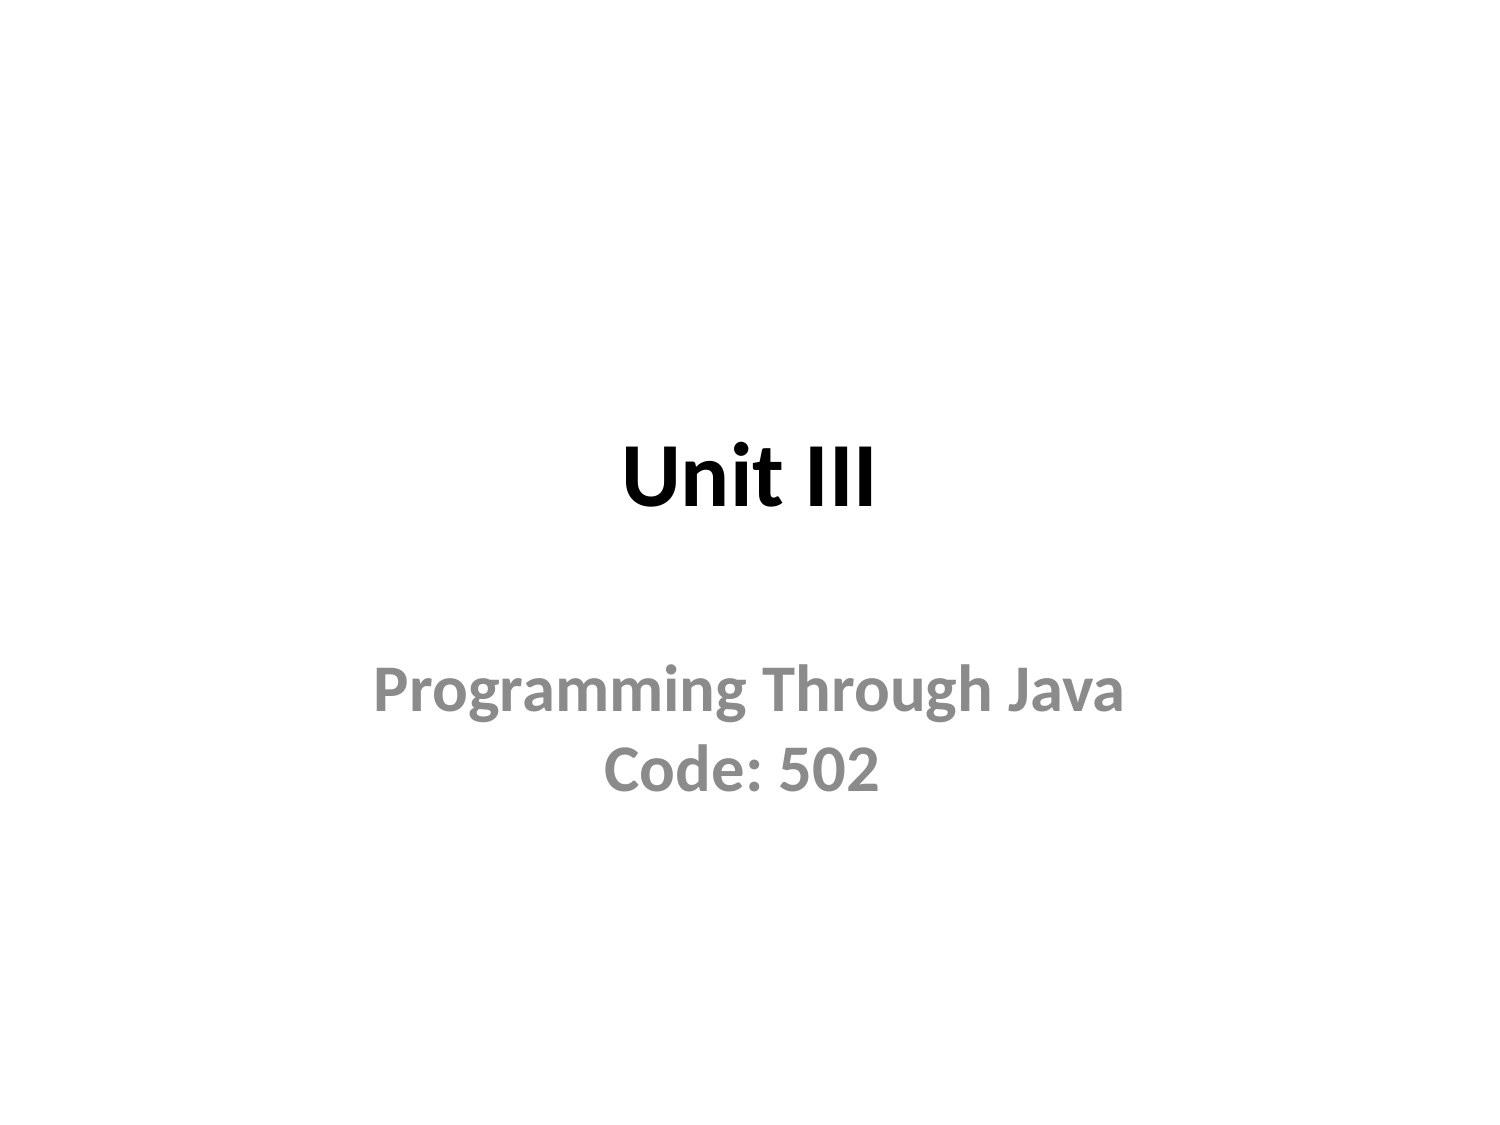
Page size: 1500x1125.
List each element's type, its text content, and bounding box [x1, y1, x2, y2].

title Unit III [112, 349, 1388, 591]
subtitle Programming Through Java Code: 502 [225, 637, 1275, 925]
